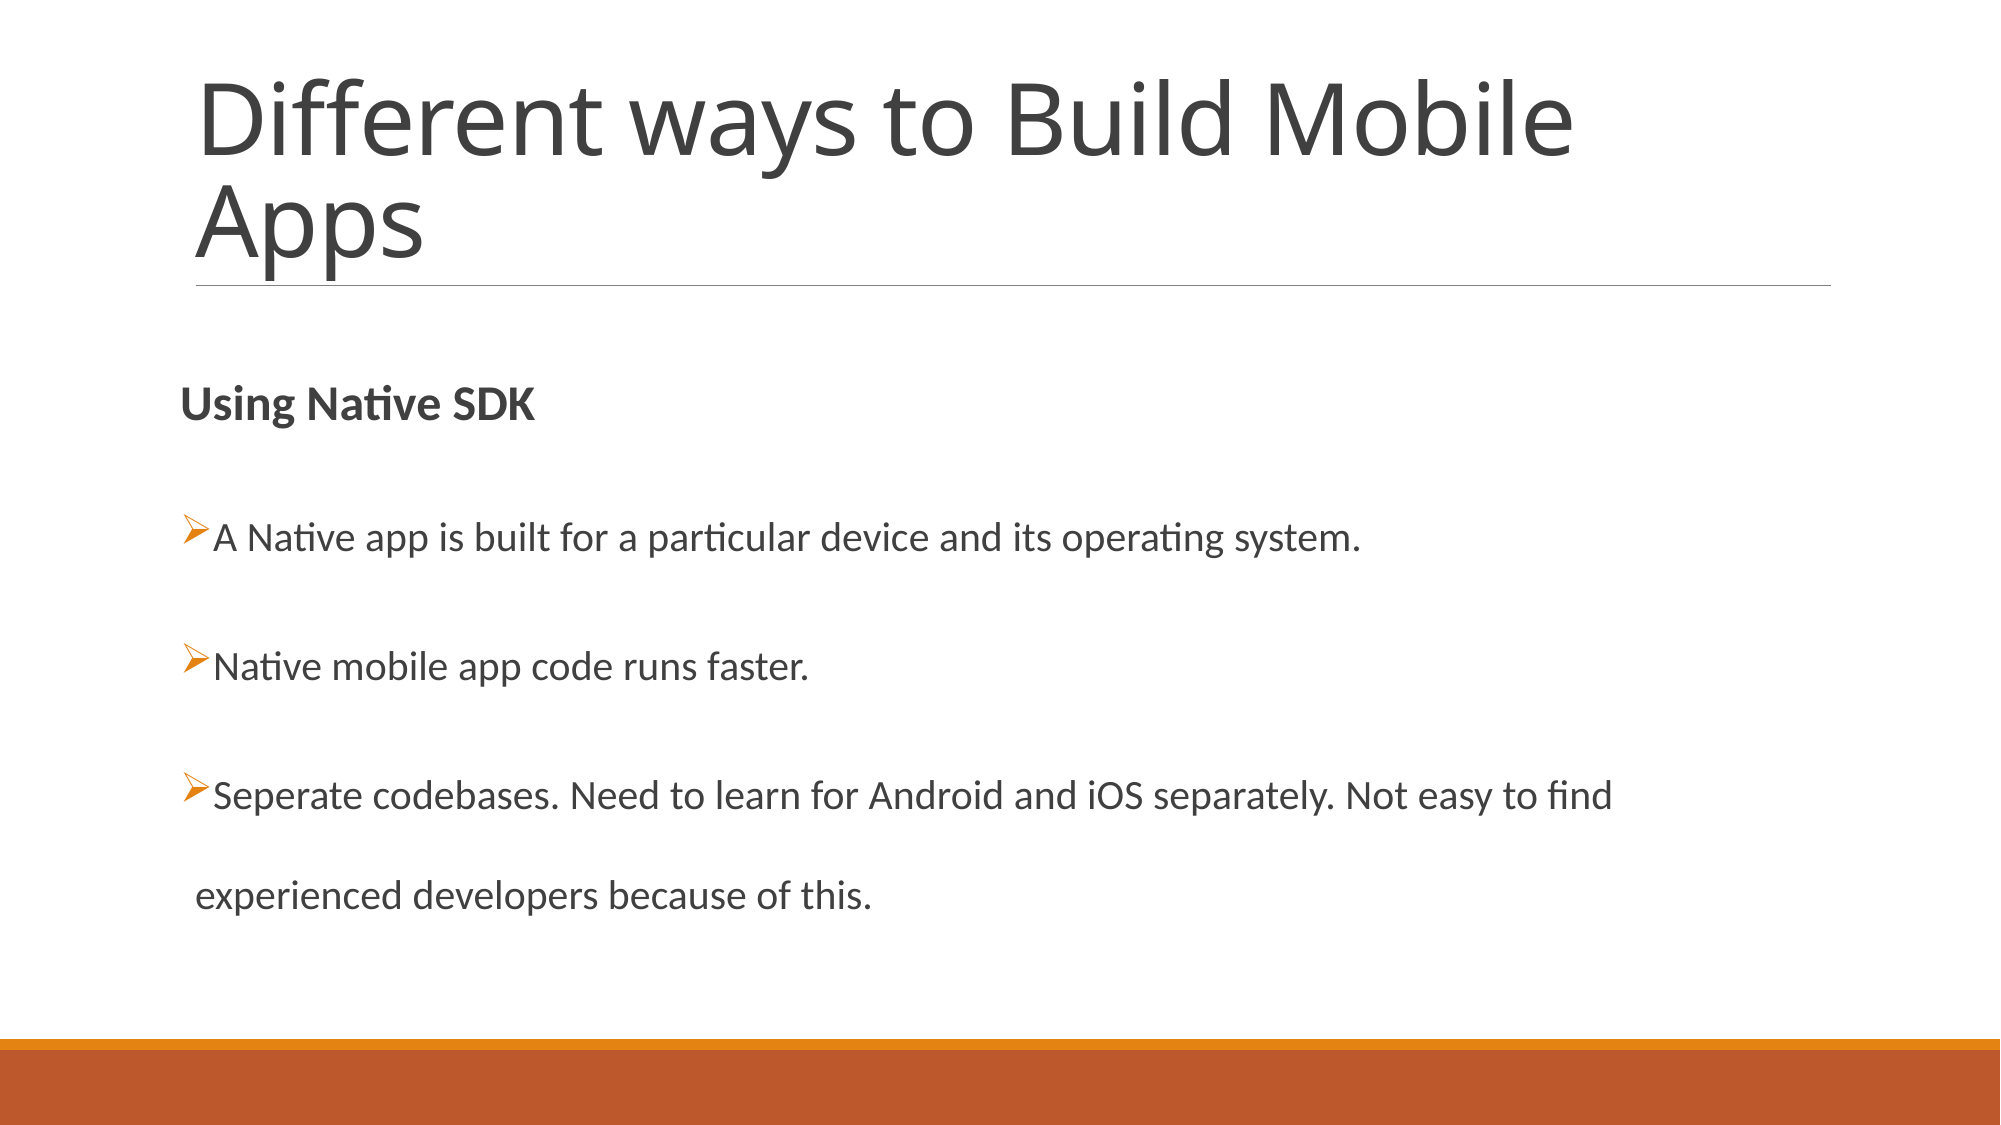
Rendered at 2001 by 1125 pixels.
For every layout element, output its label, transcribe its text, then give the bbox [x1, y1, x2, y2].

title Different ways to Build Mobile Apps [180, 47, 1830, 285]
list Using Native SDK A Native app is built for a particular device and its operating system. Native mobile app code runs faster. Seperate codebases. Need to learn for Android and iOS separately. Not easy to find experienced developers because of this. [180, 302, 1830, 963]
